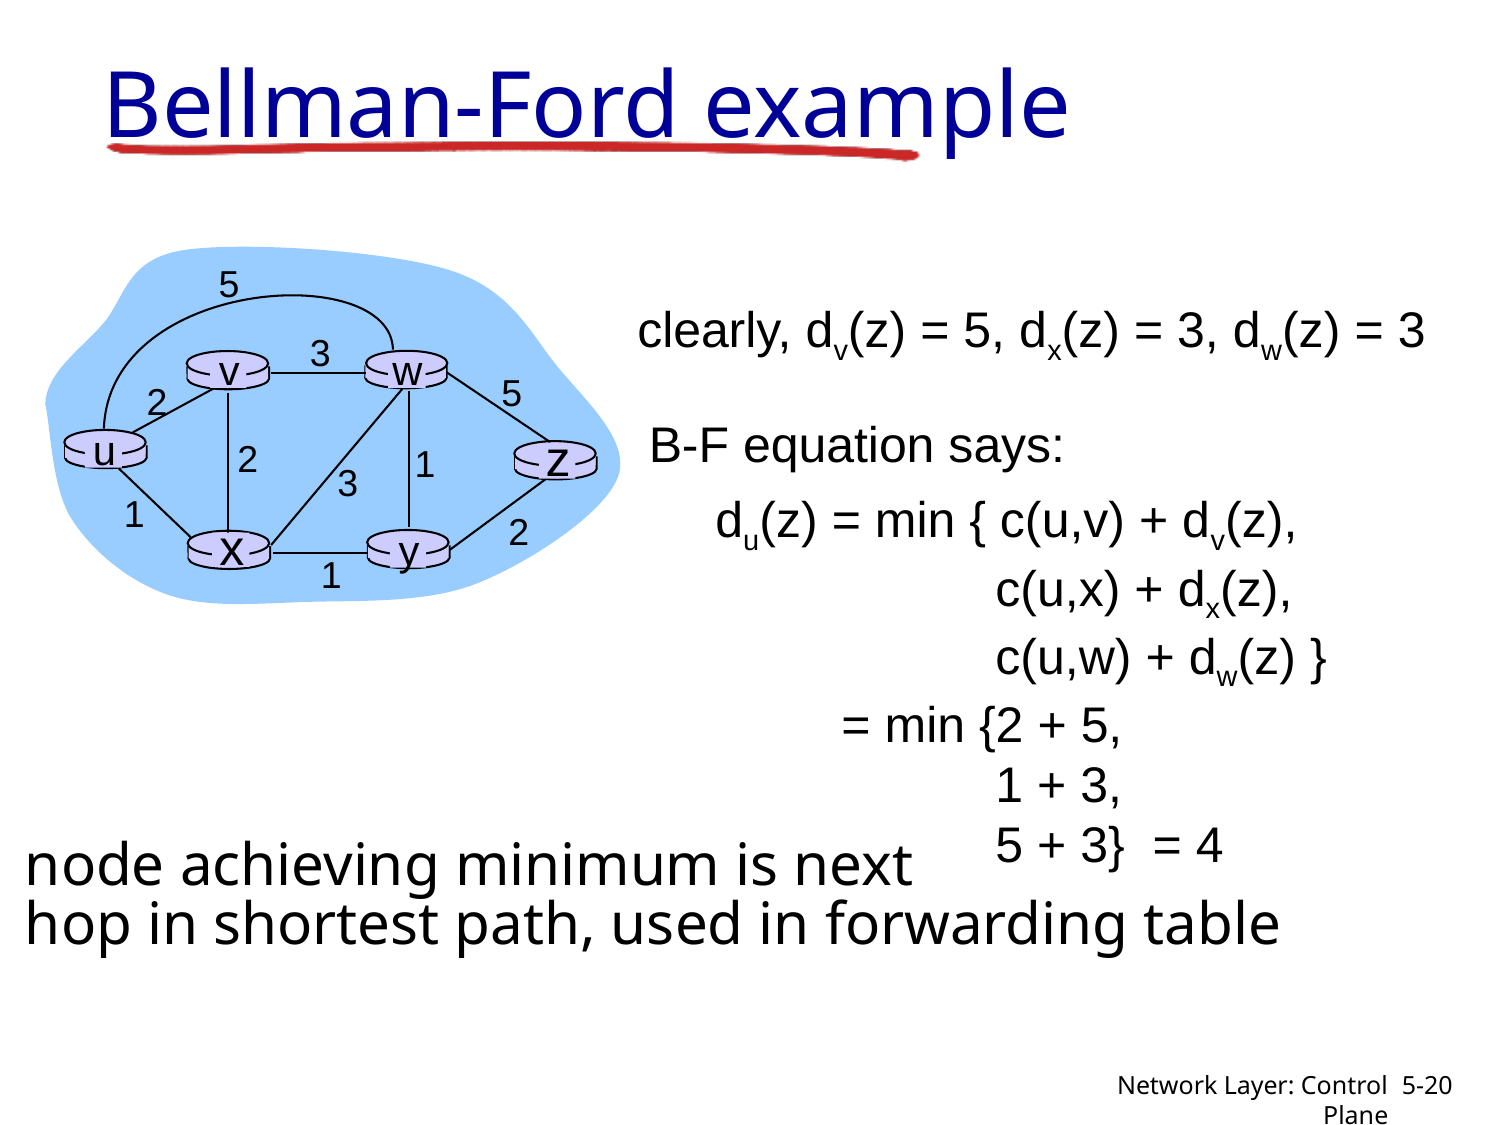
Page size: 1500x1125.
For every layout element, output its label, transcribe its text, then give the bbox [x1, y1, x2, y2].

text_box clearly, dv(z) = 5, dx(z) = 3, dw(z) = 3 [635, 290, 1441, 374]
slide_number 5-20 [1387, 1062, 1478, 1107]
picture [103, 137, 929, 167]
footer Network Layer: Control Plane [1045, 1062, 1404, 1102]
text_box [44, 240, 632, 609]
text_box du(z) = min { c(u,v) + dv(z), c(u,x) + dx(z), c(u,w) + dw(z) } = min {2 + 5, 1 + 3, 5 + 3} = 4 [700, 480, 1342, 880]
text_box node achieving minimum is next hop in shortest path, used in forwarding table [10, 830, 1296, 964]
text_box B-F equation says: [635, 404, 1081, 480]
title Bellman-Ford example [87, 28, 1363, 173]
